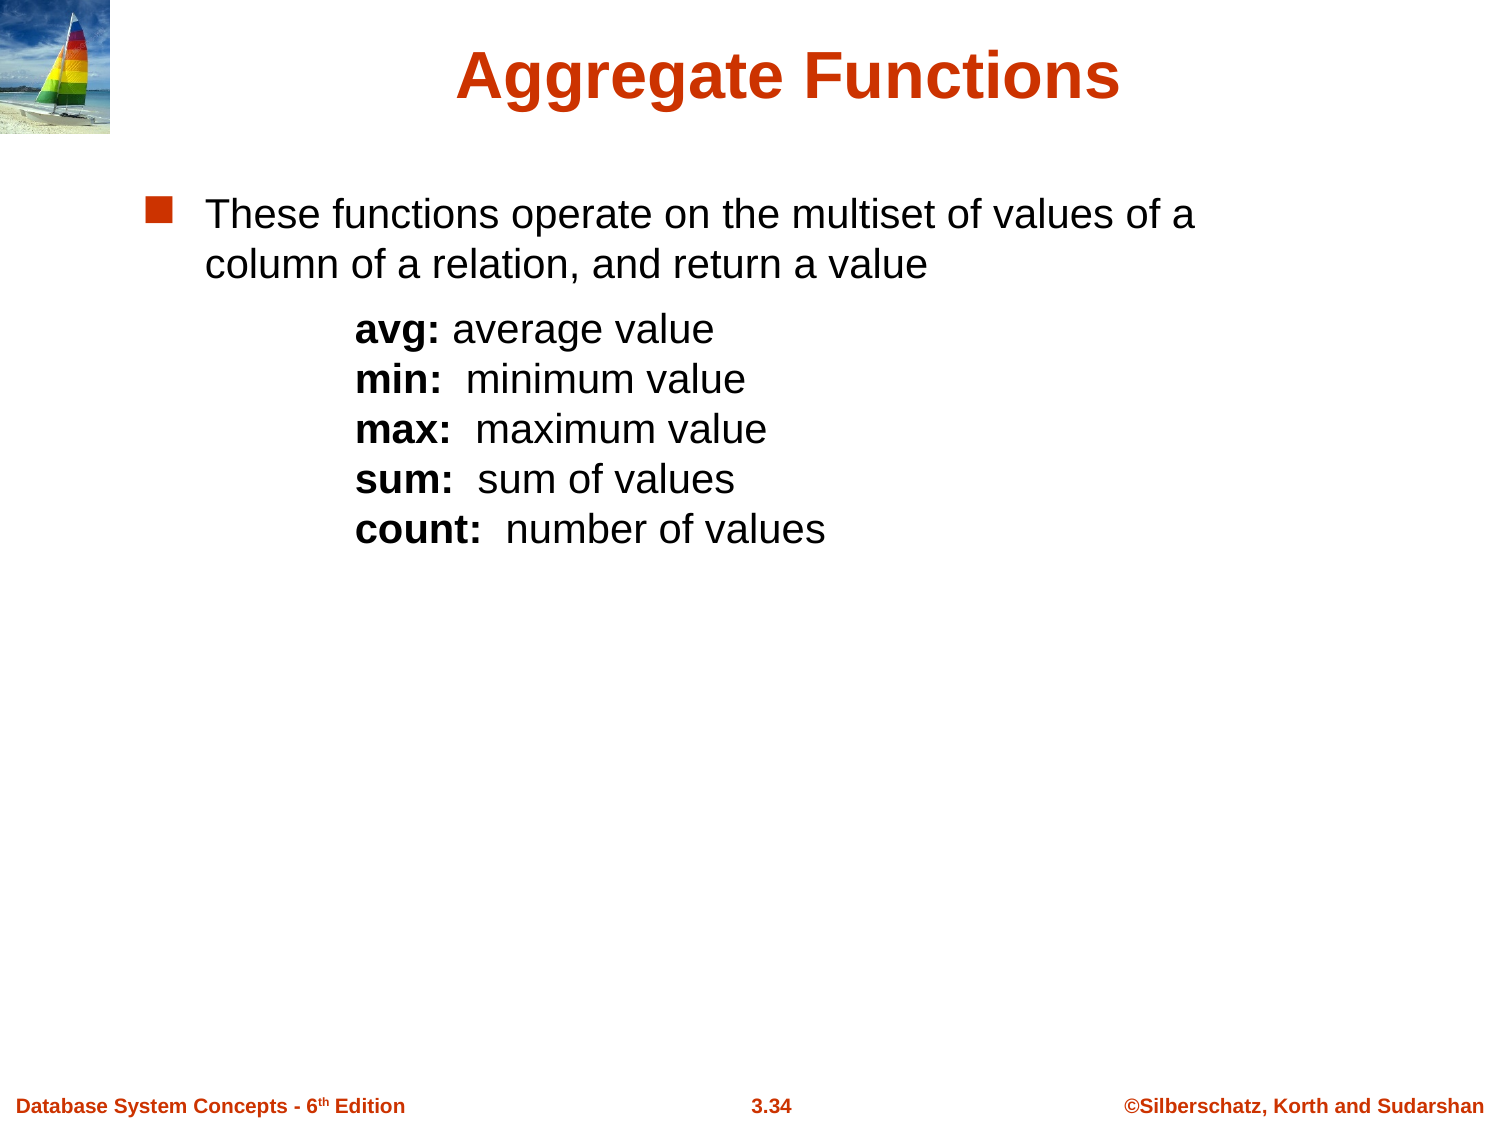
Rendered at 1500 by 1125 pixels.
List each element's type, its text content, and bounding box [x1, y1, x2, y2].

title Aggregate Functions [126, 19, 1451, 120]
picture [0, 0, 110, 134]
list These functions operate on the multiset of values of a column of a relation, and return a value avg: average value min: minimum value max: maximum value sum: sum of values count: number of values [133, 179, 1284, 819]
